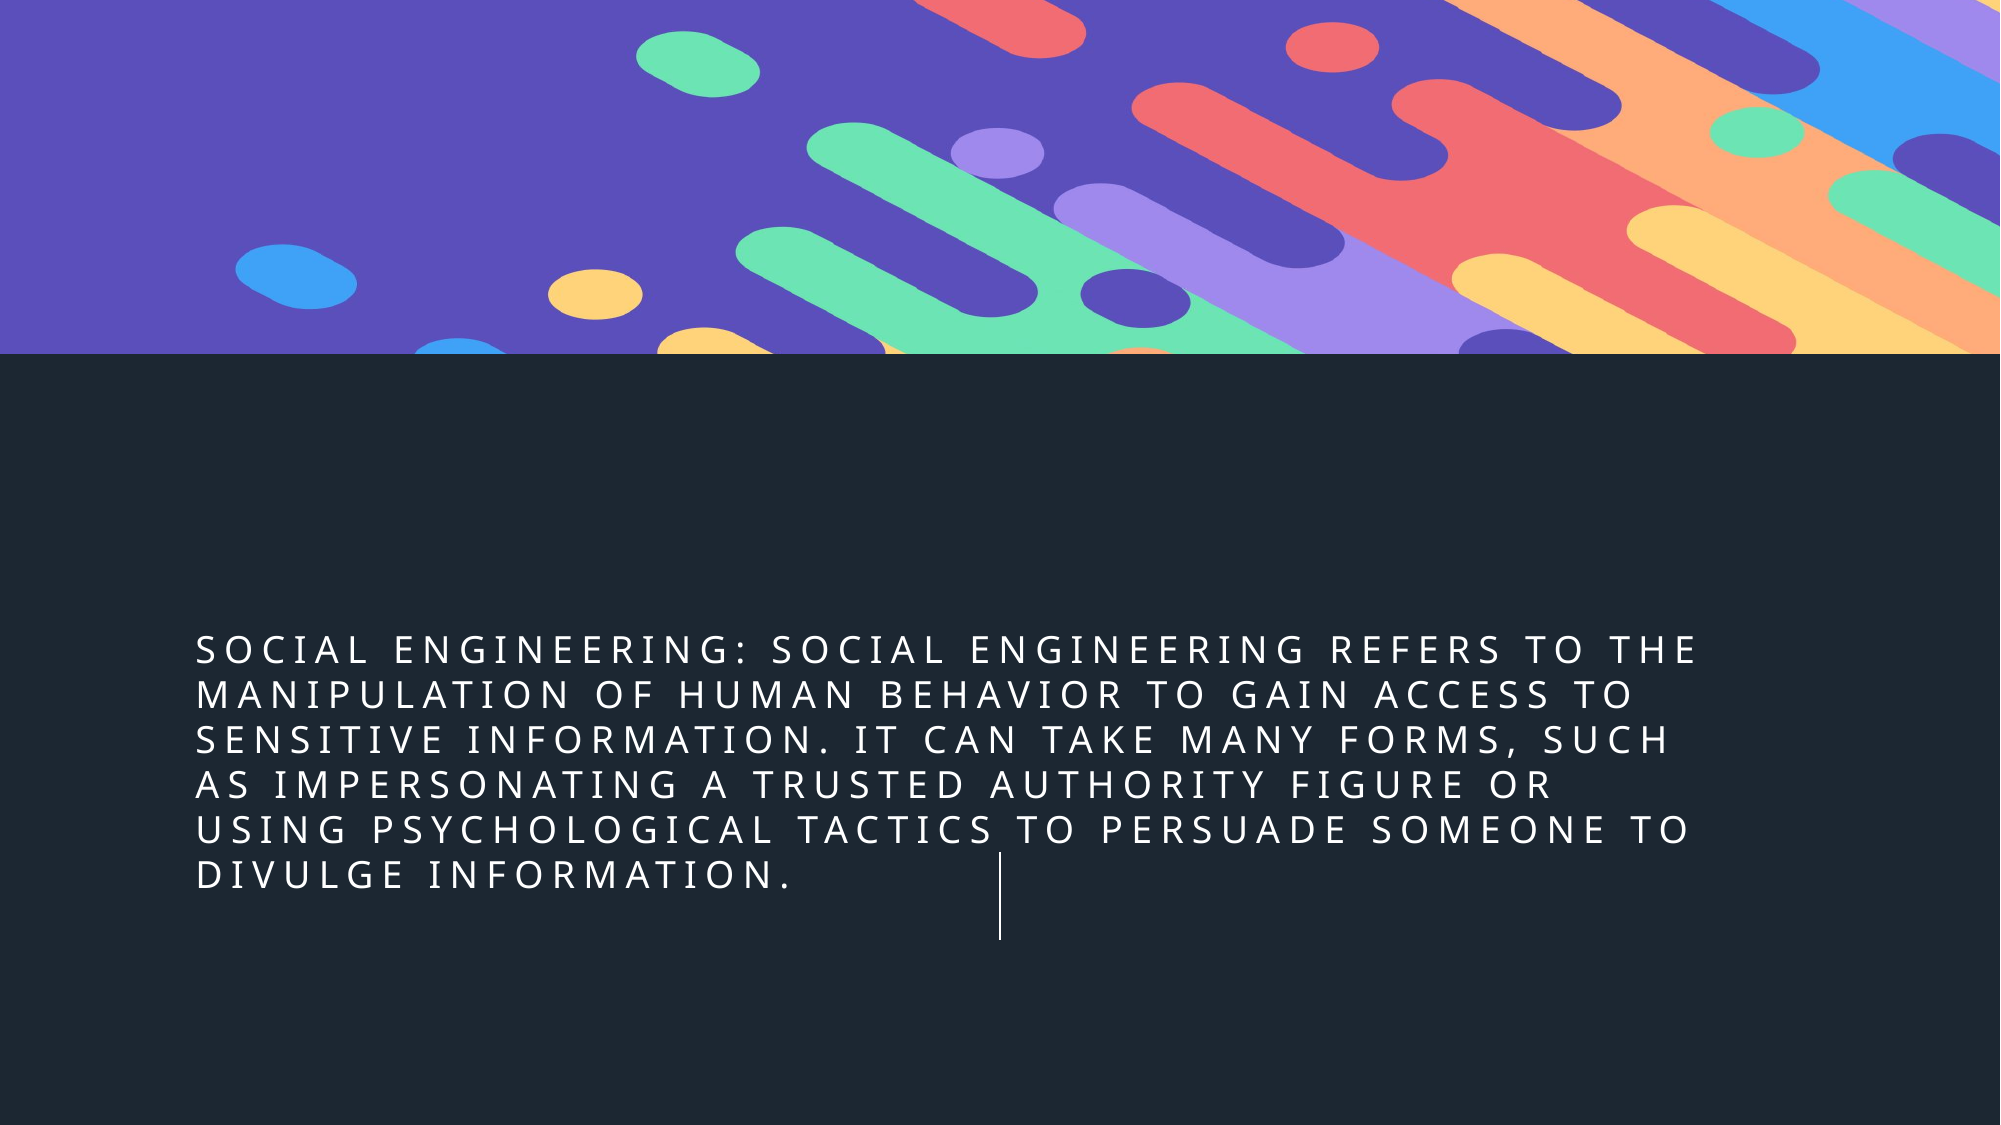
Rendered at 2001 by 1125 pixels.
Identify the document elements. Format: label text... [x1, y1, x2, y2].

title Social engineering: Social engineering refers to the manipulation of human behavior to gain access to sensitive information. It can take many forms, such as impersonating a trusted authority figure or using psychological tactics to persuade someone to divulge information. [195, 396, 1720, 1125]
text_box [0, 354, 2000, 1125]
picture [0, 0, 2000, 354]
